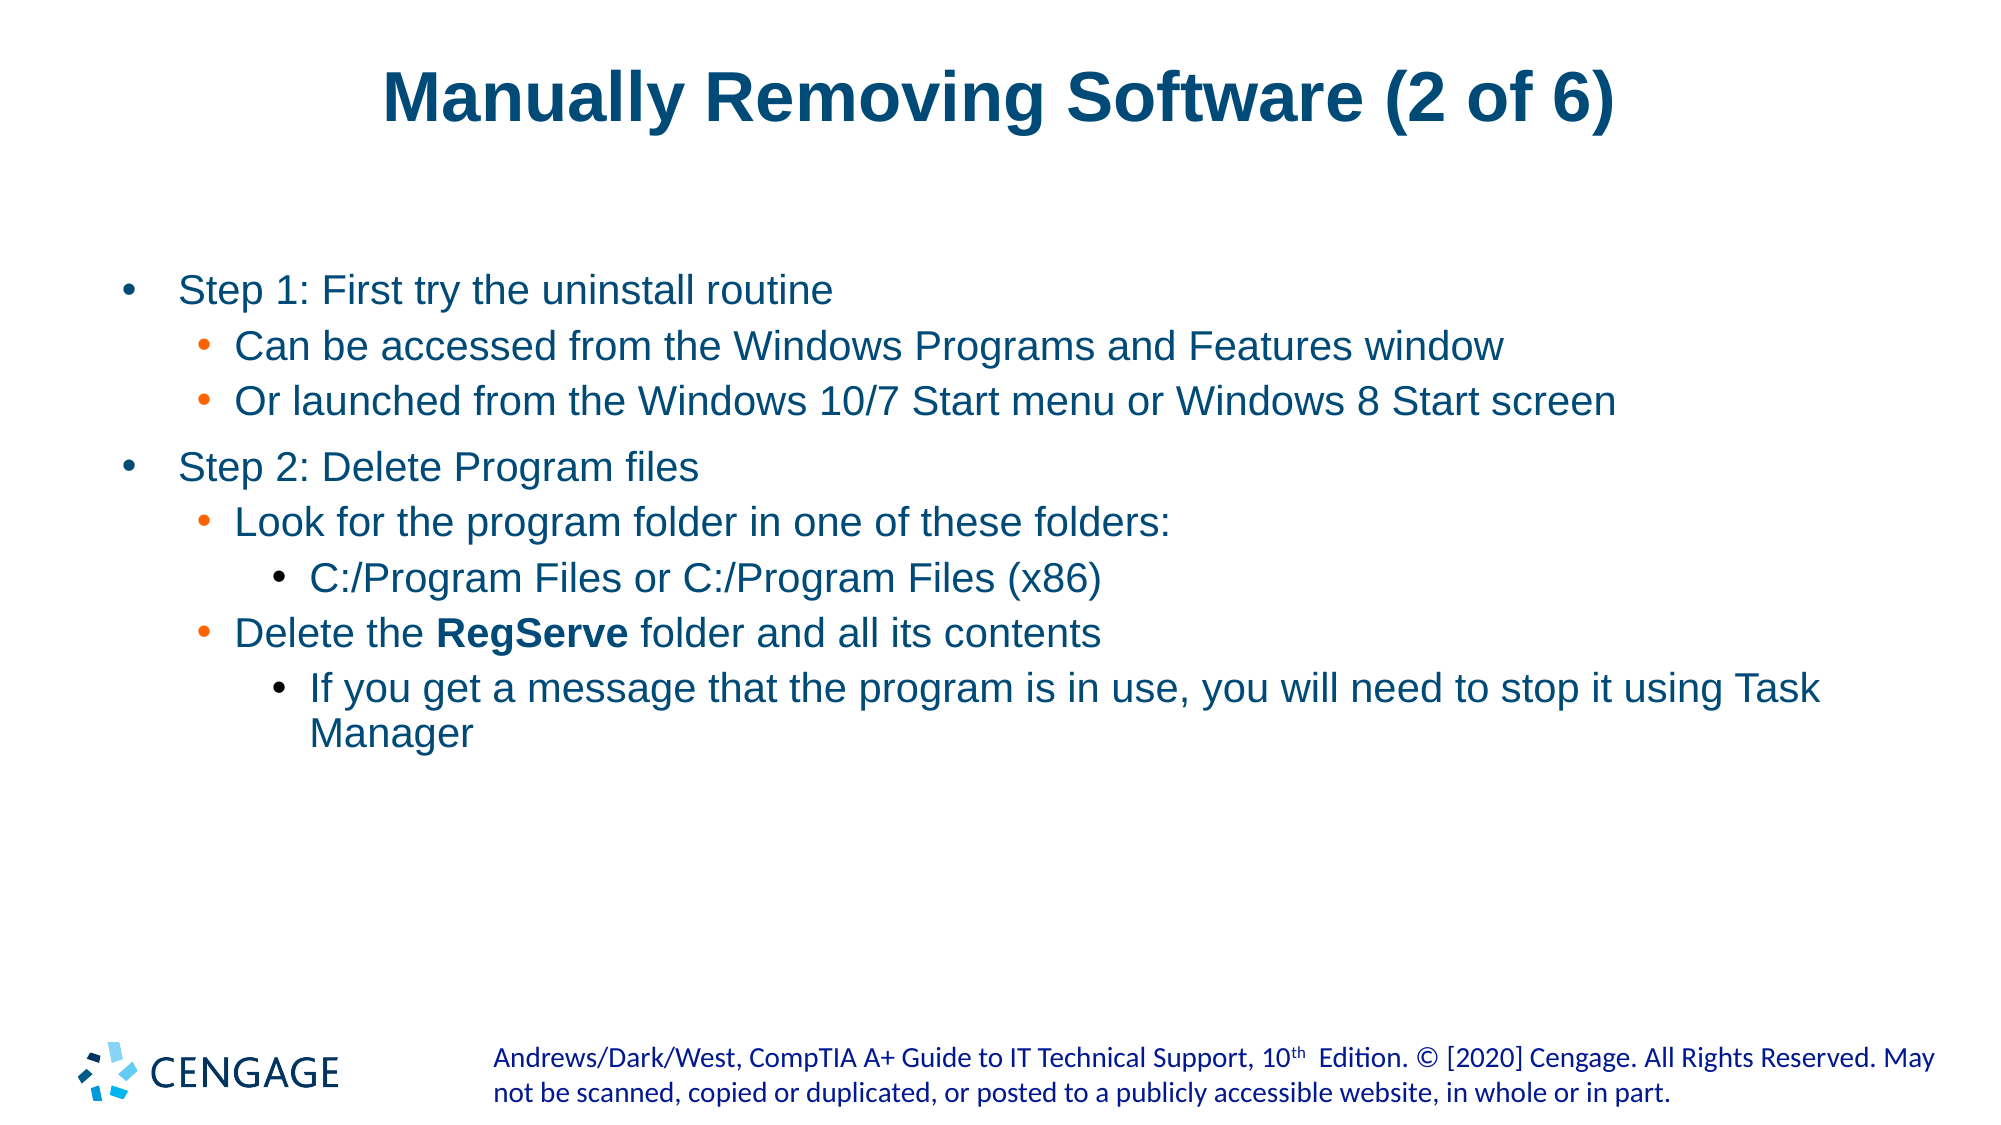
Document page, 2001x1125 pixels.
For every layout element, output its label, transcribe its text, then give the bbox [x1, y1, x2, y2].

list Step 1: First try the uninstall routine Can be accessed from the Windows Programs and Features window Or launched from the Windows 10/7 Start menu or Windows 8 Start screen Step 2: Delete Program files Look for the program folder in one of these folders: C:/Program Files or C:/Program Files (x86) Delete the RegServe folder and all its contents If you get a message that the program is in use, you will need to stop it using Task Manager [121, 268, 1880, 990]
title Manually Removing Software (2 of 6) [137, 59, 1863, 171]
picture [78, 1042, 338, 1101]
